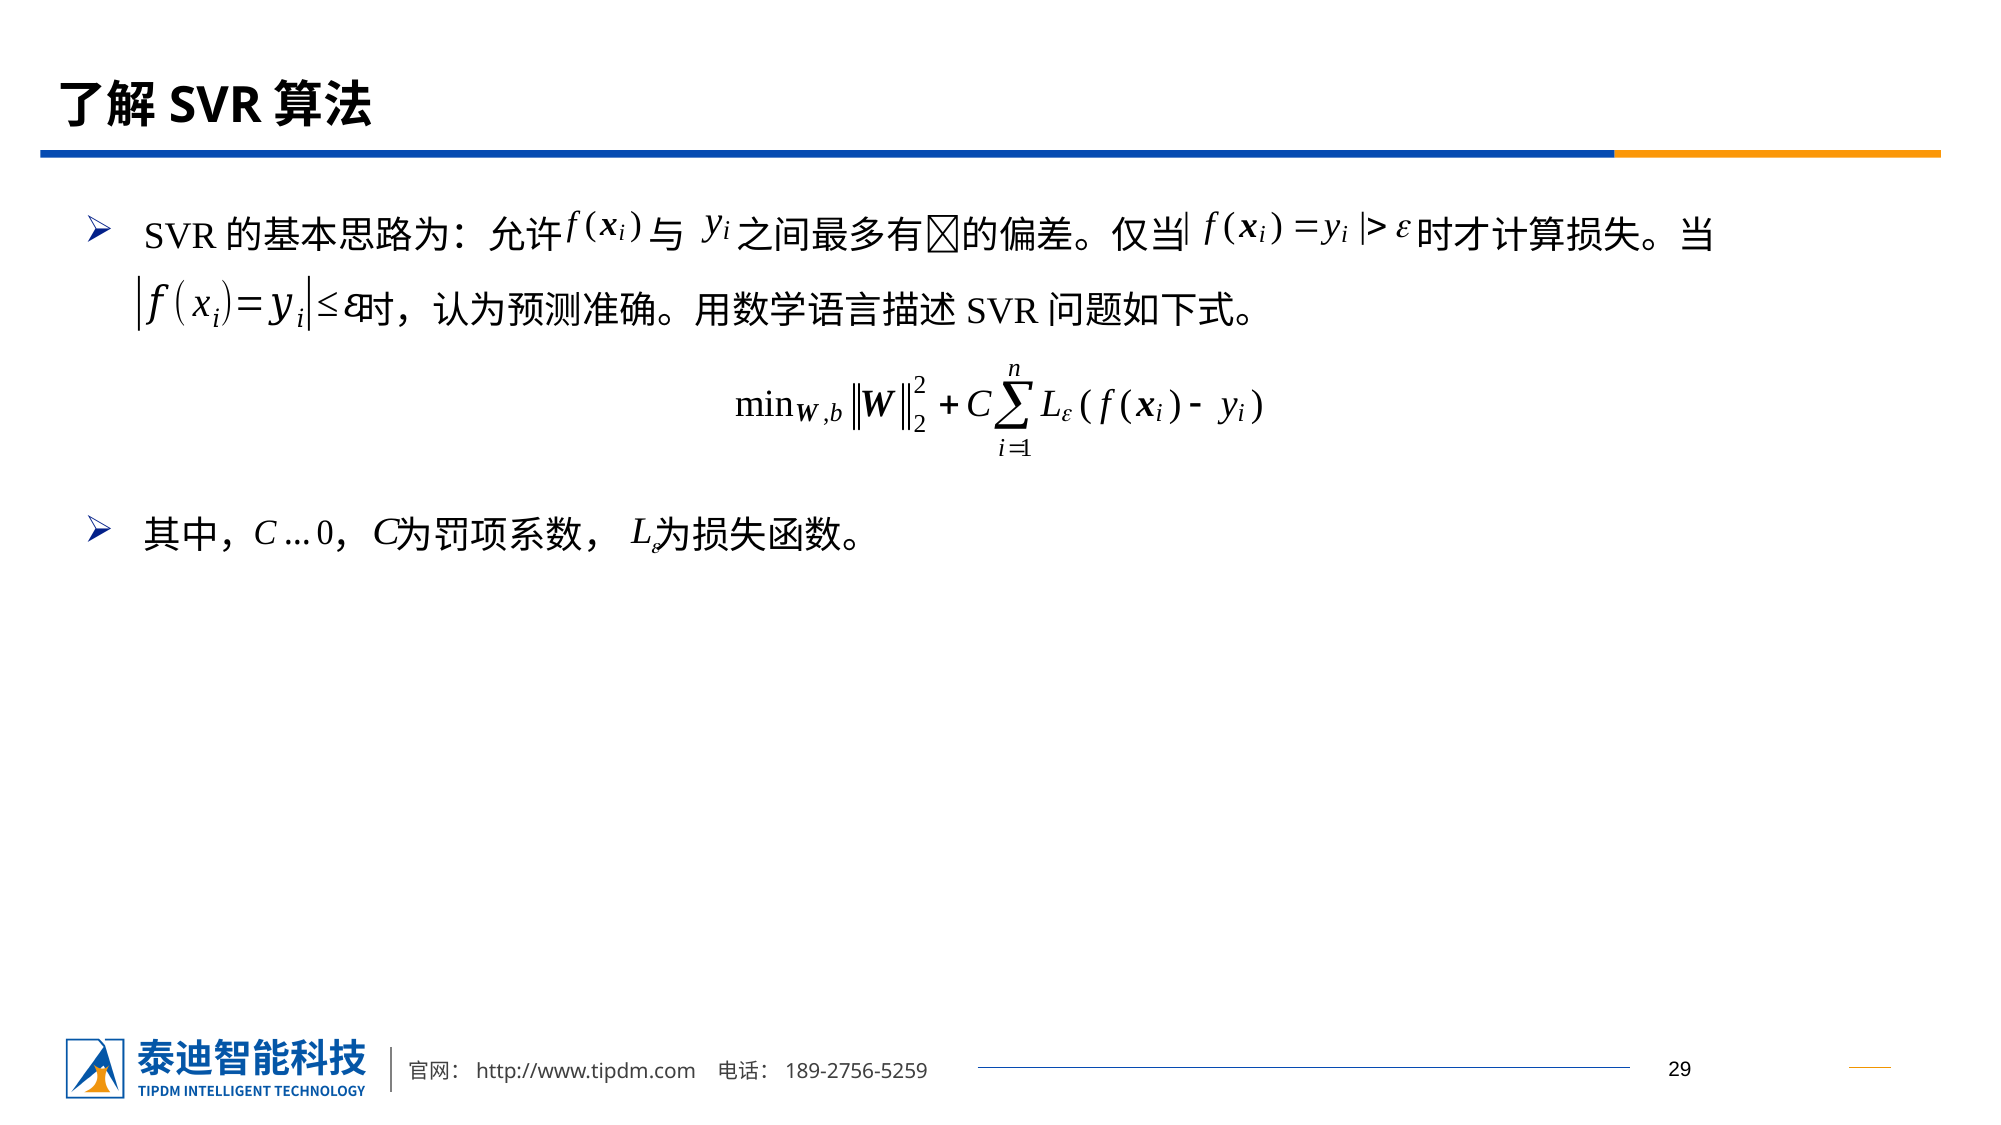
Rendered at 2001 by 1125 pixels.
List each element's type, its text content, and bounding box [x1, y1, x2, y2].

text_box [623, 506, 670, 563]
list SVR的基本思路为：允许 与 之间最多有的偏差。仅当 时才计算损失。当 时，认为预测准确。用数学语言描述SVR问题如下式。 其中， ， 为罚项系数， 为损失函数。 [69, 181, 1892, 1010]
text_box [694, 191, 740, 254]
title 了解SVR算法 [41, 58, 1842, 146]
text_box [365, 507, 410, 556]
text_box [553, 198, 649, 253]
picture [52, 1028, 378, 1107]
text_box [728, 346, 1272, 465]
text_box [248, 510, 341, 559]
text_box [1178, 199, 1422, 256]
